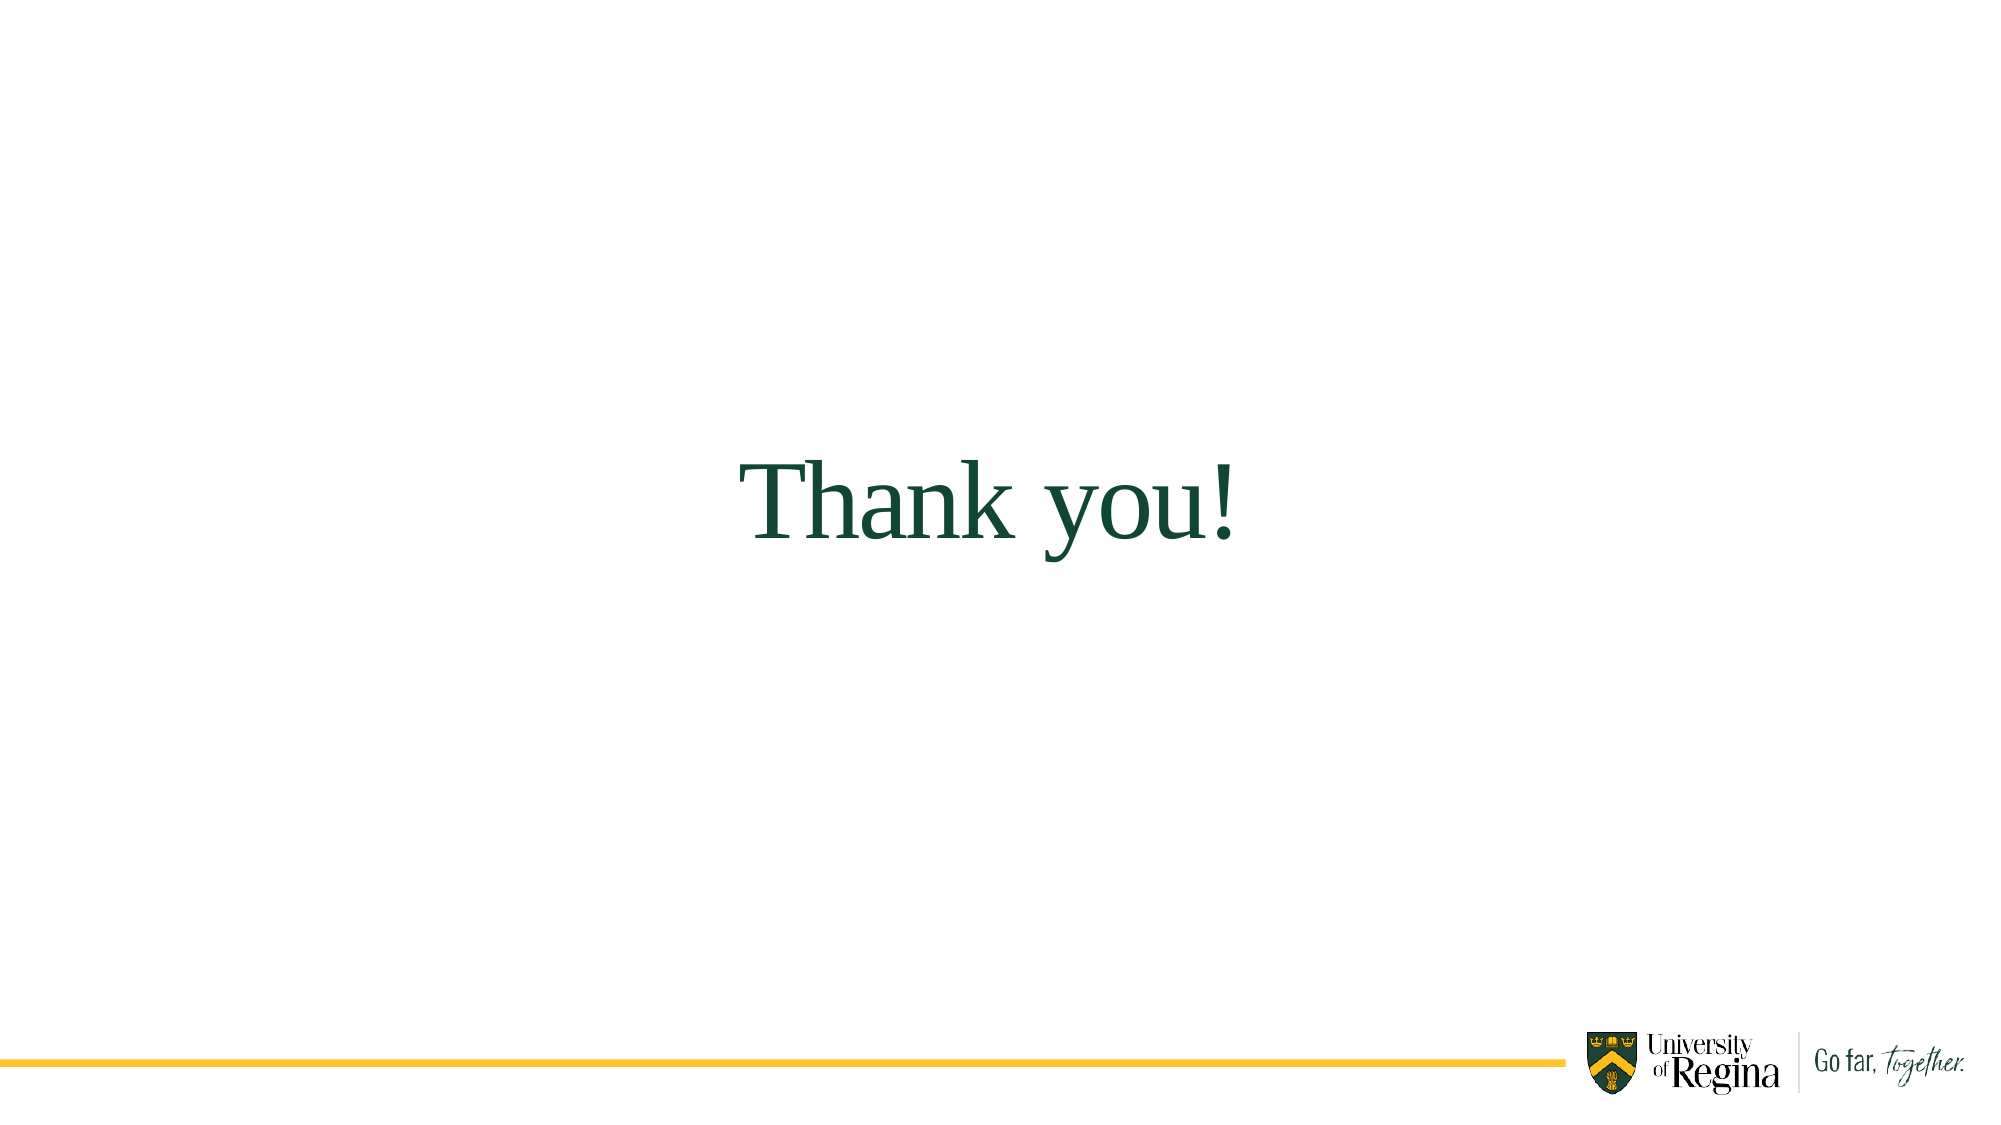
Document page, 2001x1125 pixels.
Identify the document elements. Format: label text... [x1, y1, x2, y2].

picture [1587, 1032, 1780, 1095]
picture [1815, 1045, 1964, 1087]
title Thank you! [736, 424, 1264, 615]
